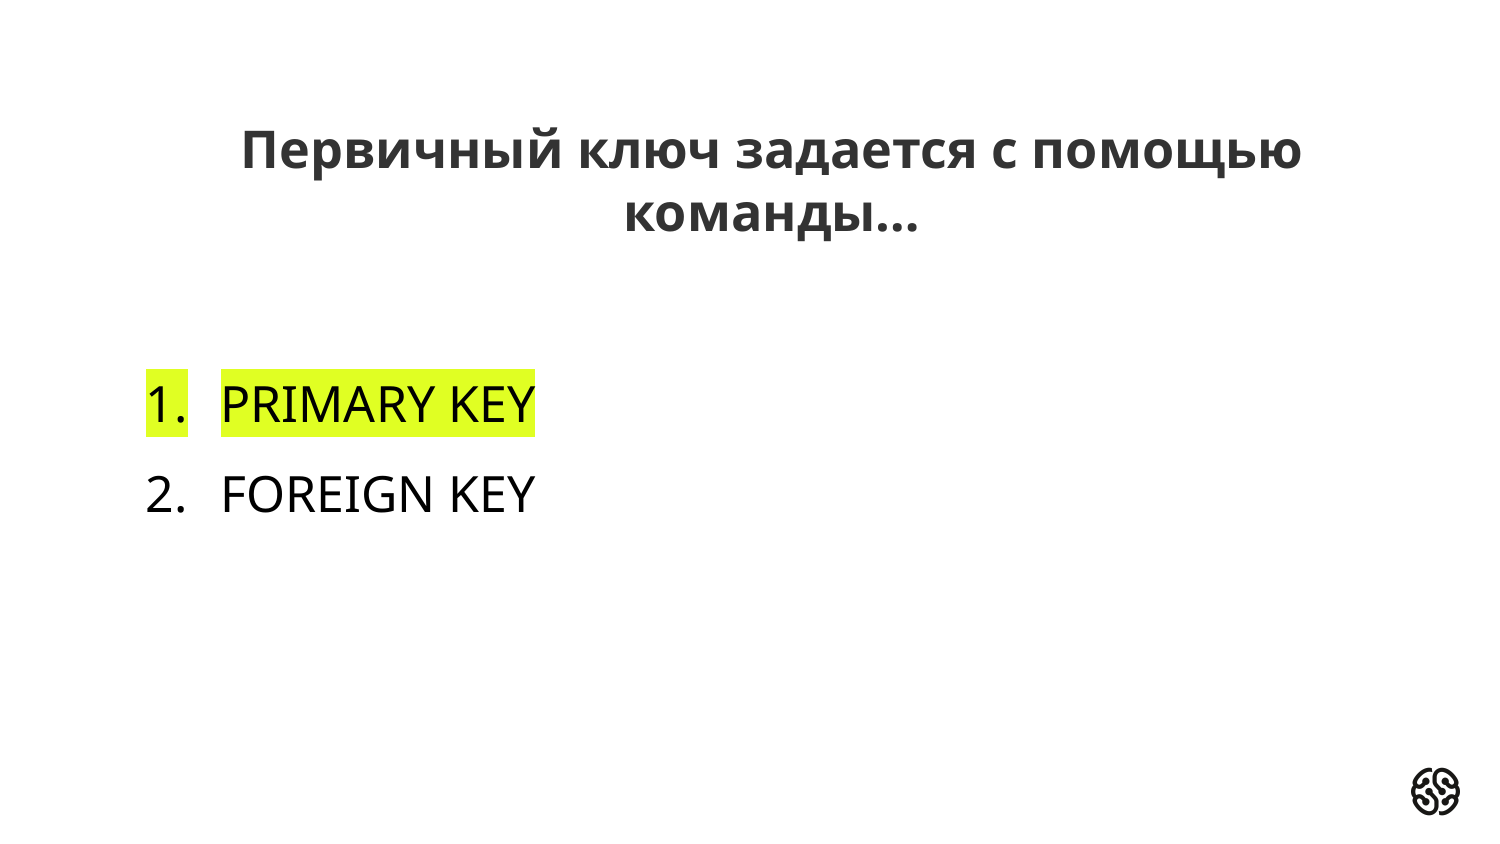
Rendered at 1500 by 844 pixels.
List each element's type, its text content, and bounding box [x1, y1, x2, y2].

text_box PRIMARY KEY FOREIGN KEY [124, 342, 1455, 638]
picture [1411, 767, 1460, 816]
title Первичный ключ задается с помощью команды… [175, 75, 1369, 283]
